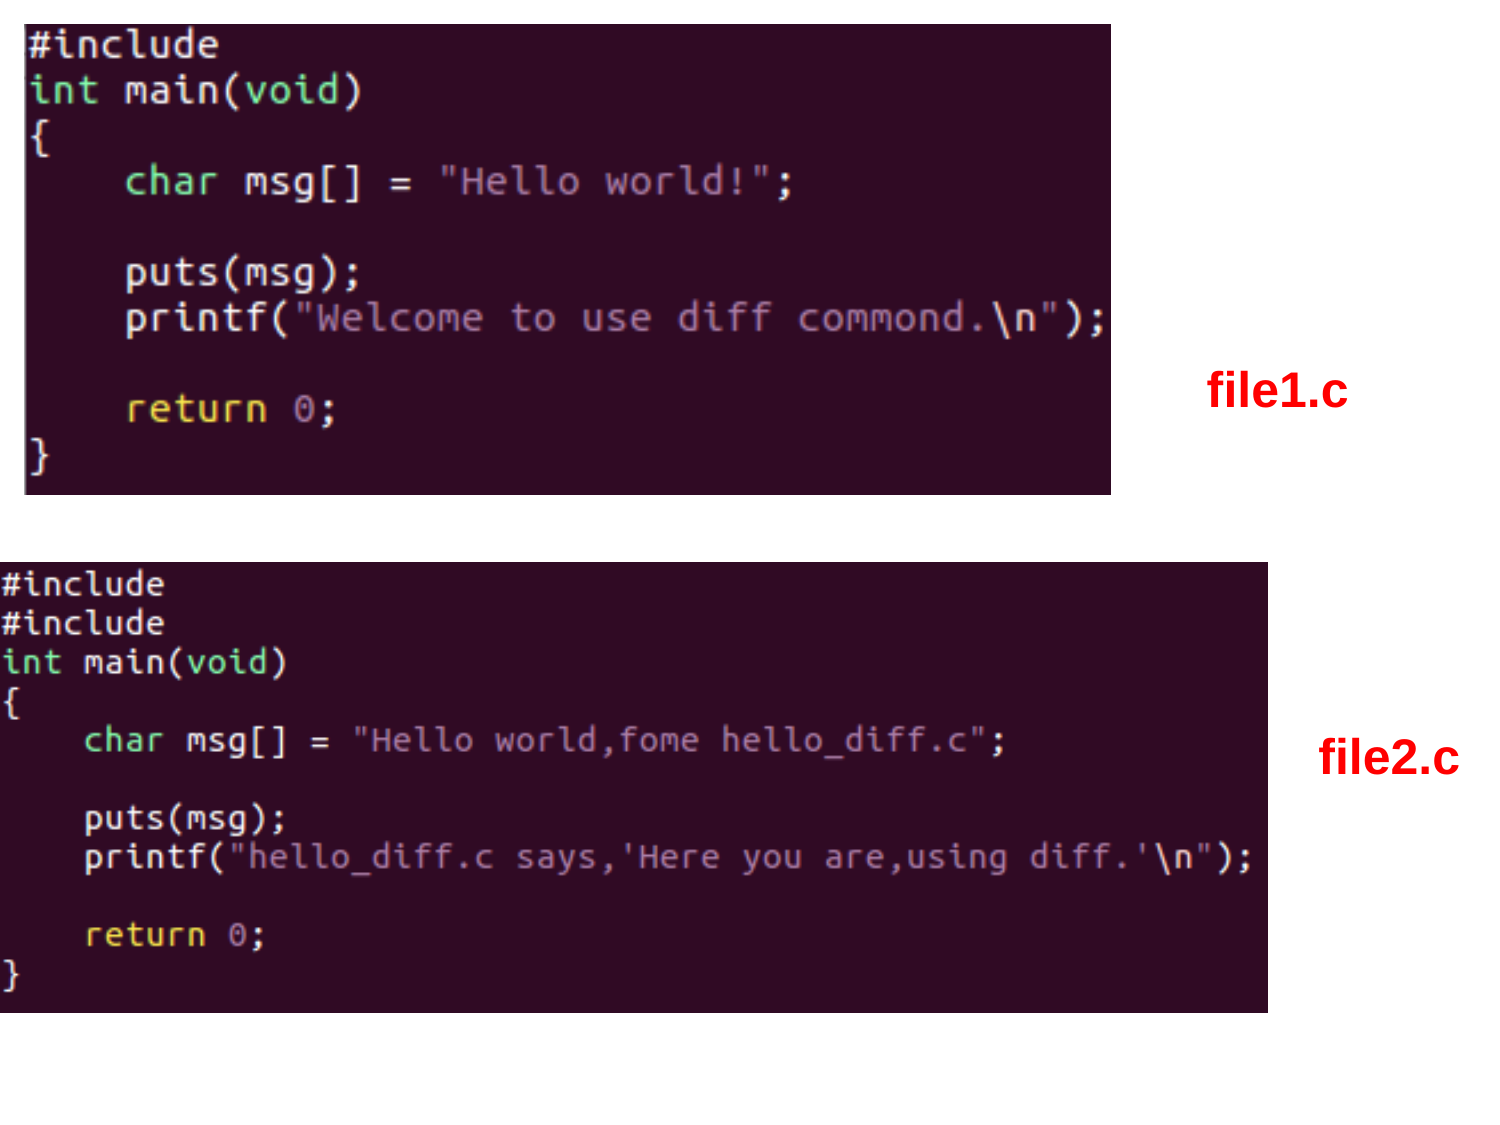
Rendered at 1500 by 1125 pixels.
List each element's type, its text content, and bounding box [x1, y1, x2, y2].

text_box file2.c [1303, 717, 1476, 792]
text_box file1.c [1191, 349, 1364, 425]
picture [24, 24, 1112, 495]
picture [0, 562, 1268, 1013]
